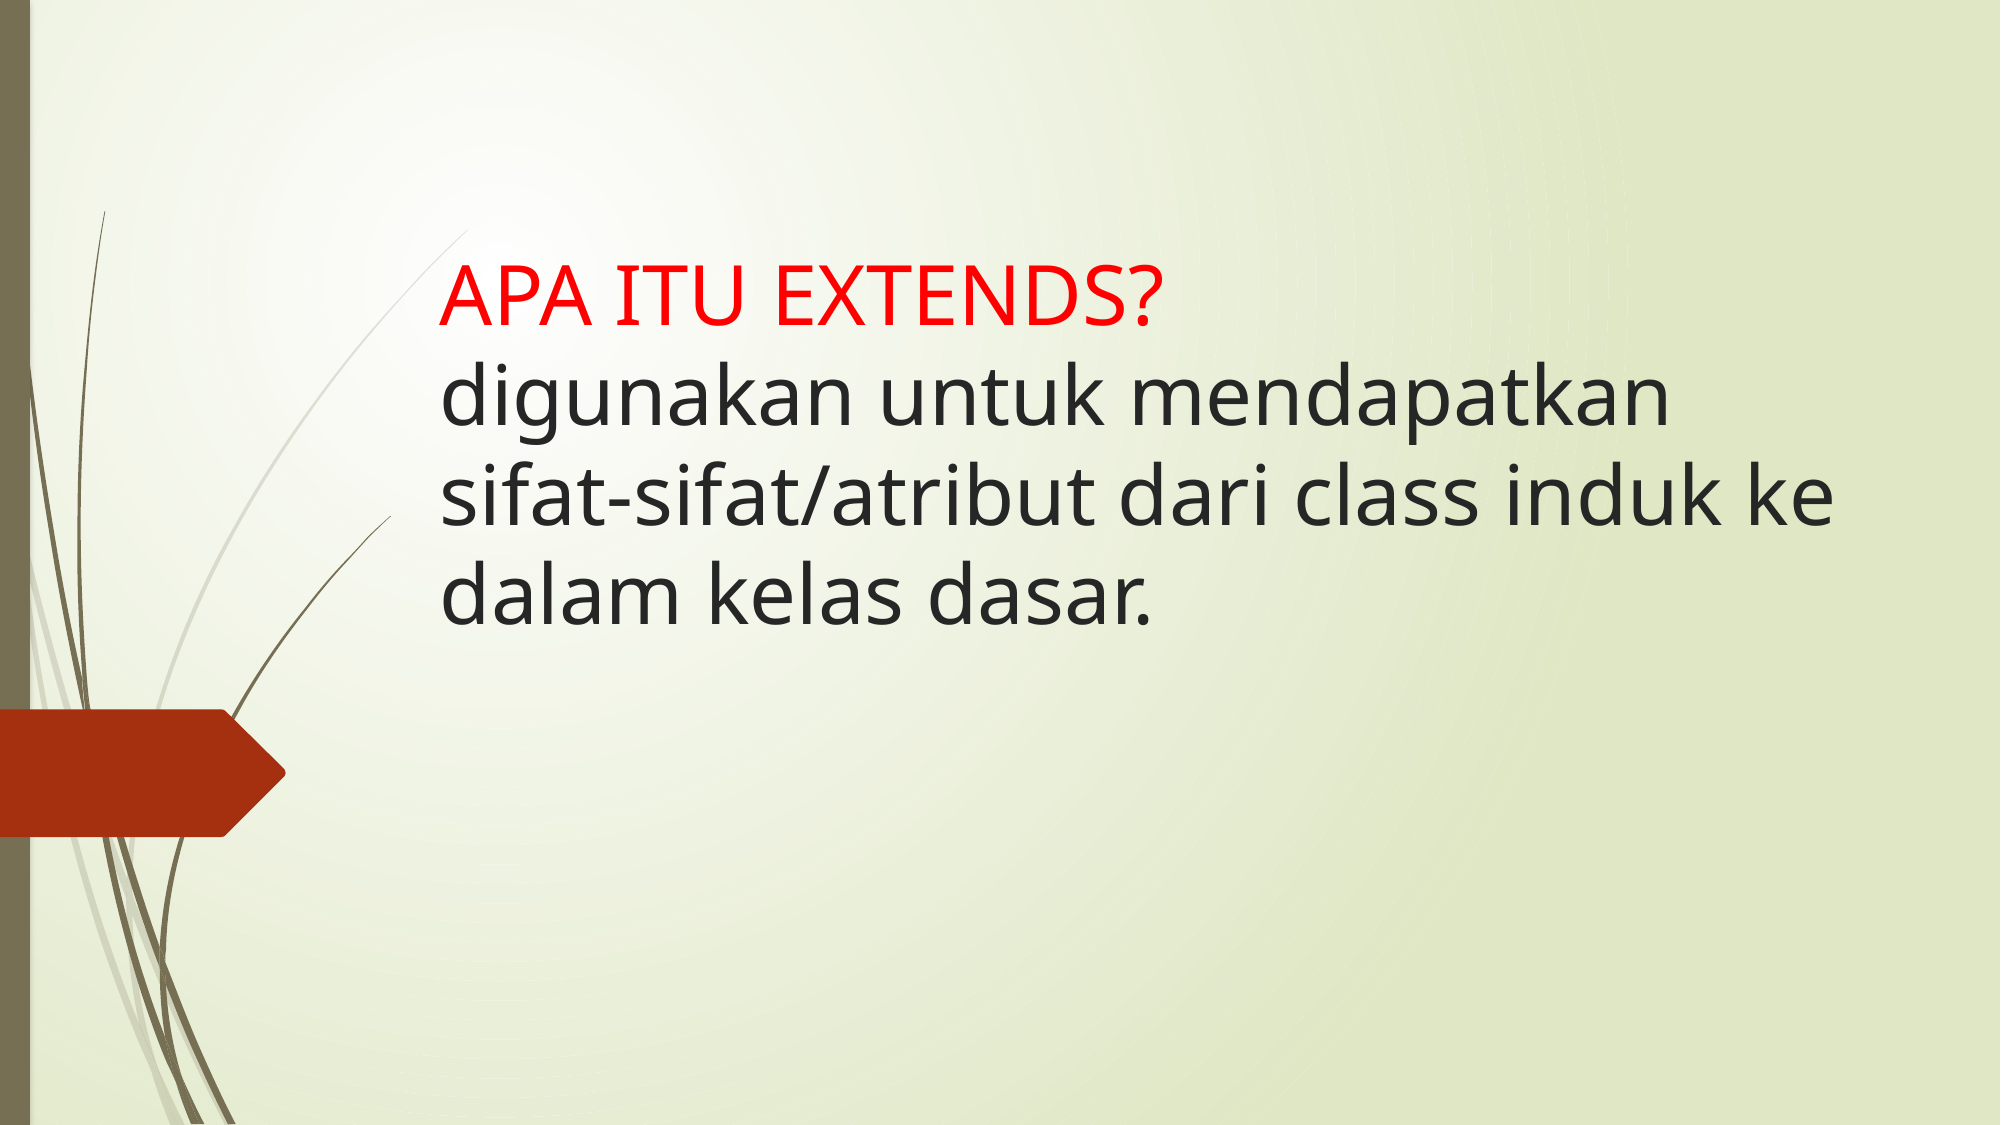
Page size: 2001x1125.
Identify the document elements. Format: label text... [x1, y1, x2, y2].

title APA ITU EXTENDS? digunakan untuk mendapatkan sifat-sifat/atribut dari class induk ke dalam kelas dasar. [424, 134, 1888, 784]
